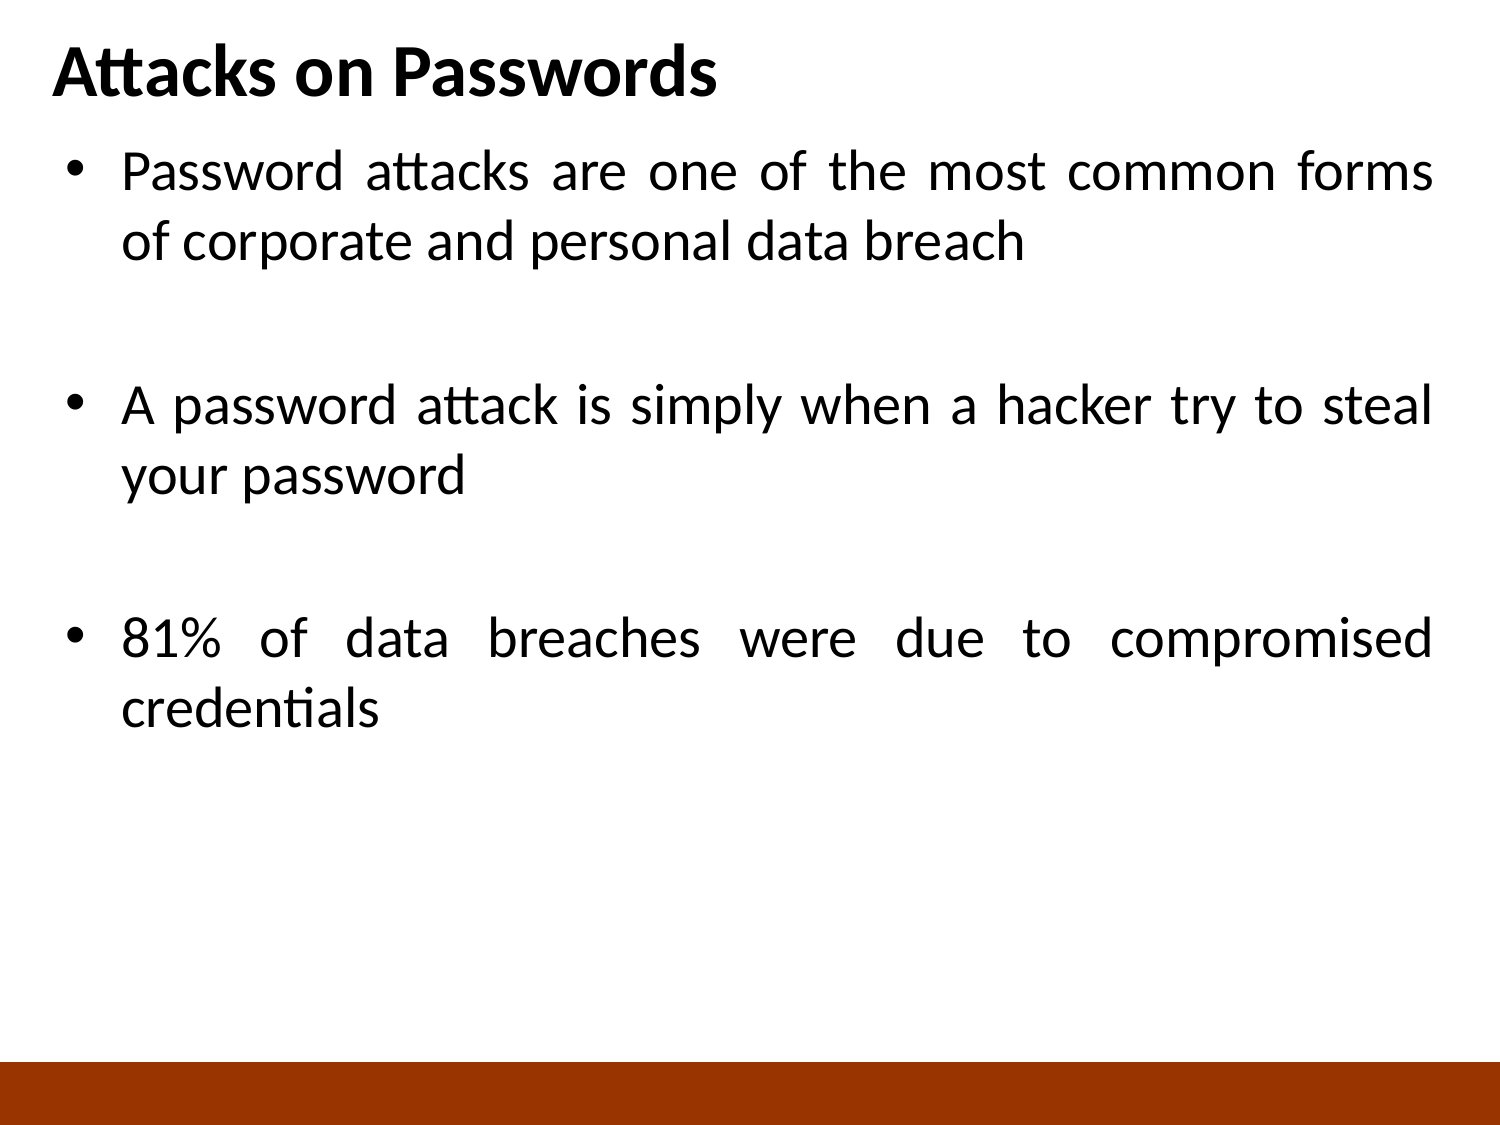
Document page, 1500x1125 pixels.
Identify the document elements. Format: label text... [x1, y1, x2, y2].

title Attacks on Passwords [37, 32, 1388, 100]
text_box [0, 1062, 1500, 1125]
list Password attacks are one of the most common forms of corporate and personal data breach A password attack is simply when a hacker try to steal your password 81% of data breaches were due to compromised credentials [50, 125, 1450, 1013]
